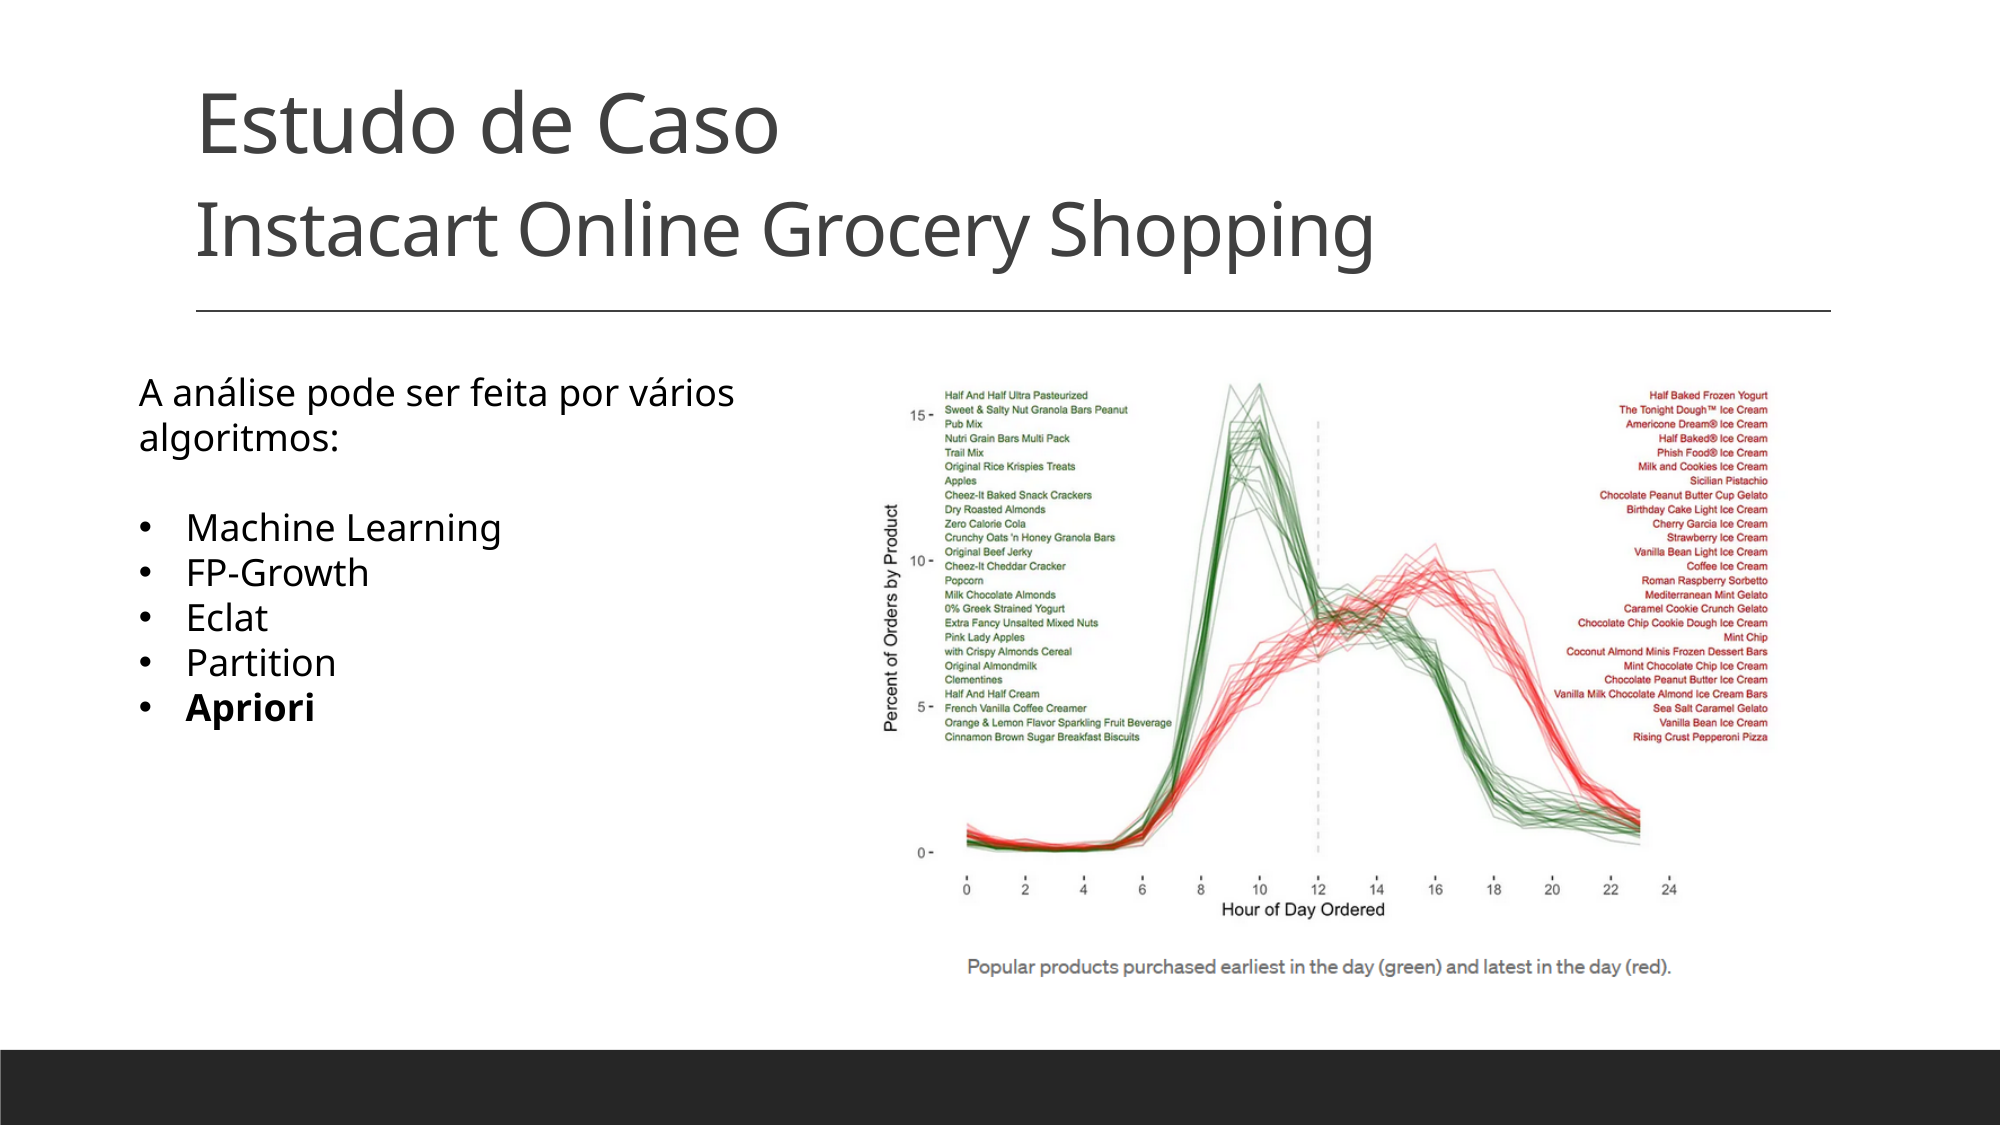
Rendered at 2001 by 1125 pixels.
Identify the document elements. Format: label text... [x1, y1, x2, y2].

picture [827, 334, 1808, 1003]
text_box A análise pode ser feita por vários algoritmos: Machine Learning FP-Growth Eclat Partition Apriori [123, 361, 798, 827]
title Estudo de Caso Instacart Online Grocery Shopping [180, 47, 1830, 285]
